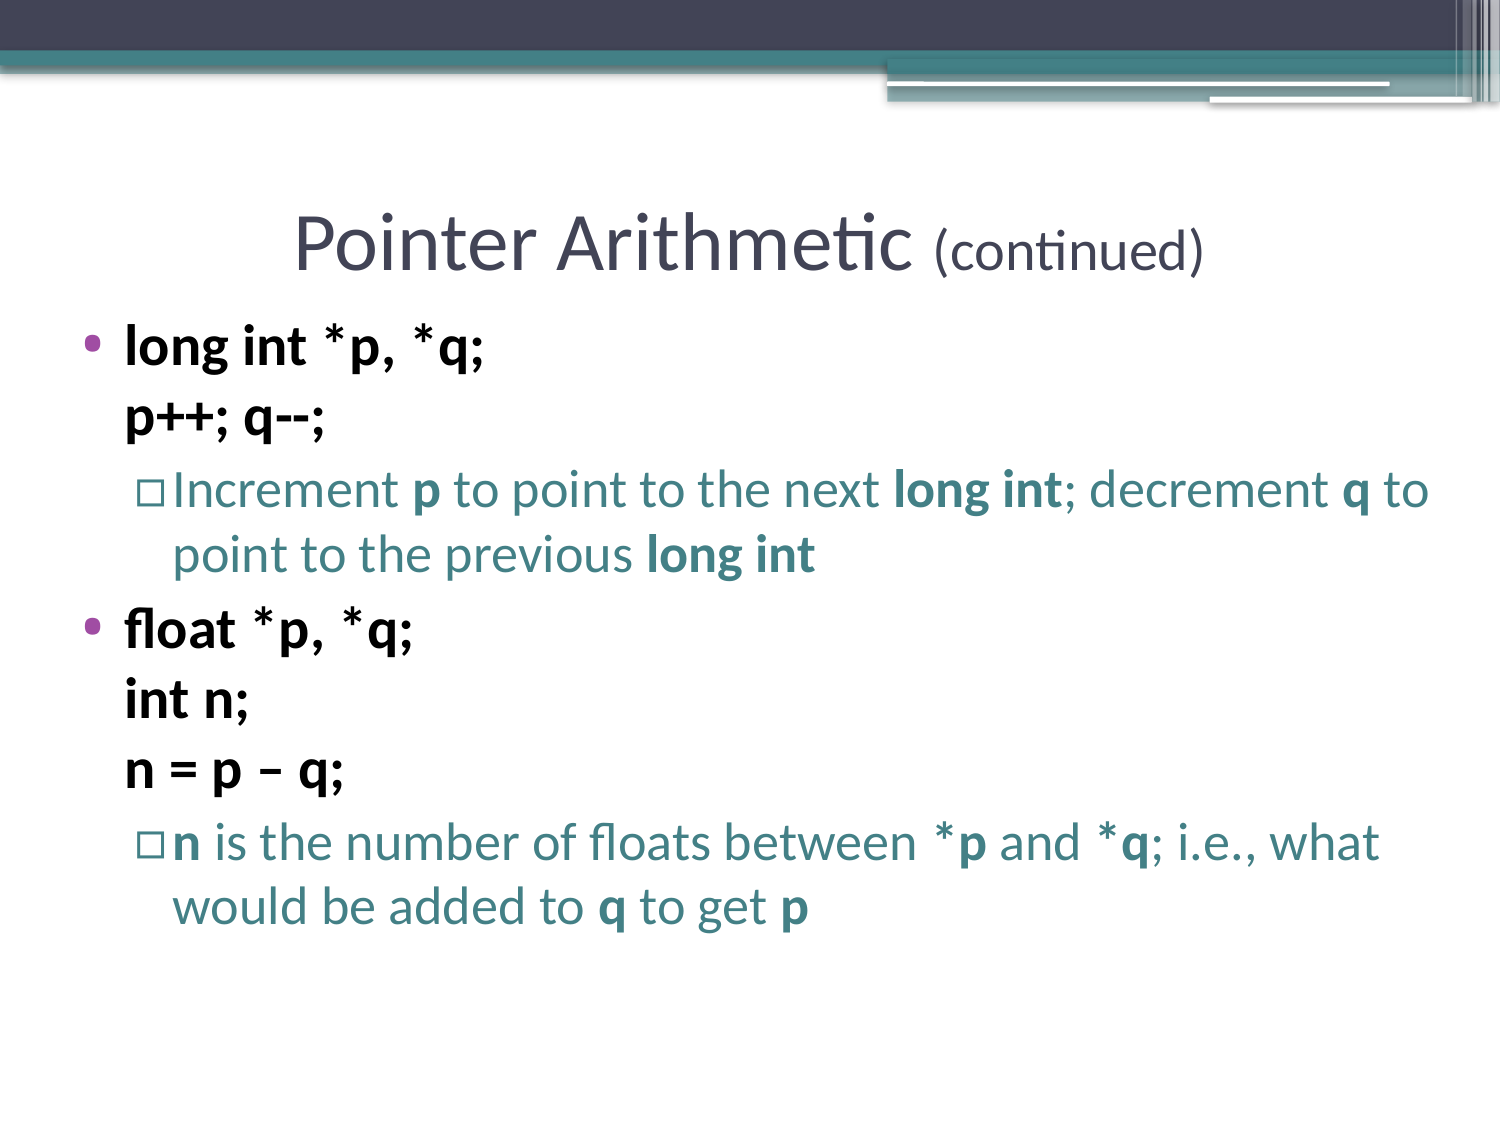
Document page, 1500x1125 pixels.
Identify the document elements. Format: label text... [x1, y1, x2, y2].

list long int *p, *q; p++; q--; Increment p to point to the next long int; decrement q to point to the previous long int float *p, *q; int n; n = p – q; n is the number of floats between *p and *q; i.e., what would be added to q to get p [50, 299, 1450, 1075]
title Pointer Arithmetic (continued) [75, 149, 1425, 299]
